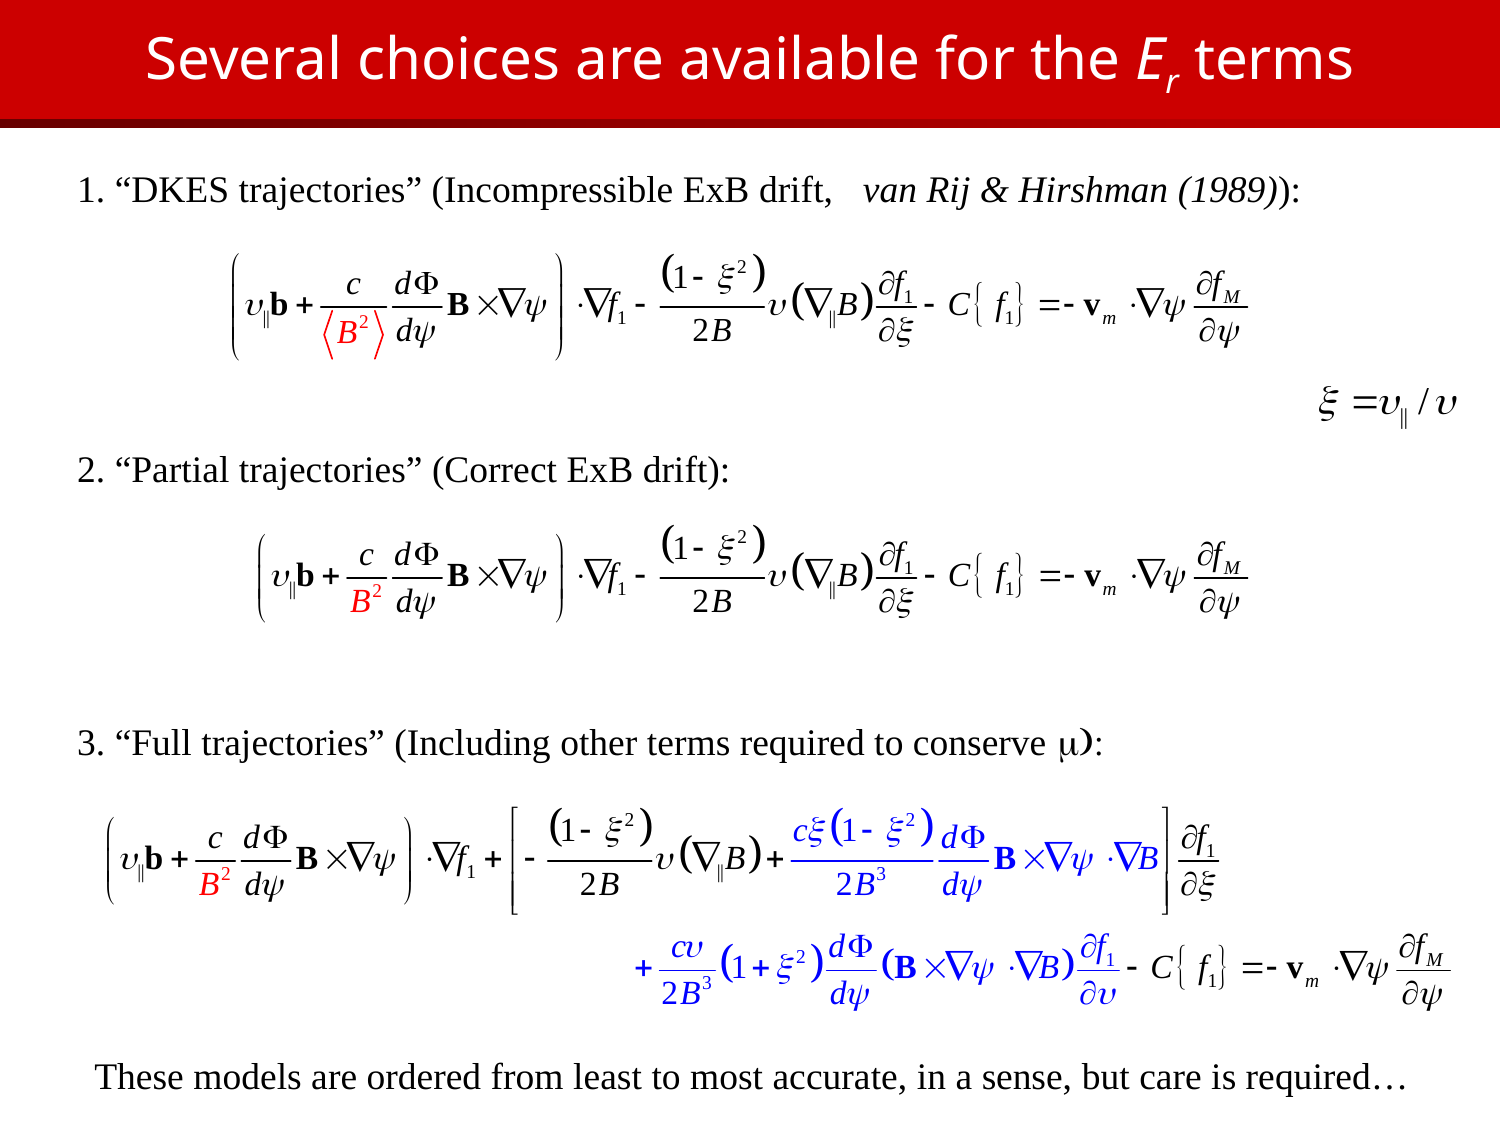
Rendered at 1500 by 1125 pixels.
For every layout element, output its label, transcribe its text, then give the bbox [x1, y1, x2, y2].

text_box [224, 245, 1256, 370]
text_box These models are ordered from least to most accurate, in a sense, but care is required… [79, 1045, 1426, 1105]
text_box 1. “DKES trajectories” (Incompressible ExB drift, van Rij & Hirshman (1989)): [62, 158, 1500, 218]
text_box 3. “Full trajectories” (Including other terms required to conserve m): [62, 710, 1413, 770]
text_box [99, 799, 1458, 1019]
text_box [251, 518, 1254, 629]
text_box 2. “Partial trajectories” (Correct ExB drift): [62, 437, 1413, 498]
title Several choices are available for the Er terms [0, 0, 1500, 122]
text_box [1312, 374, 1468, 438]
